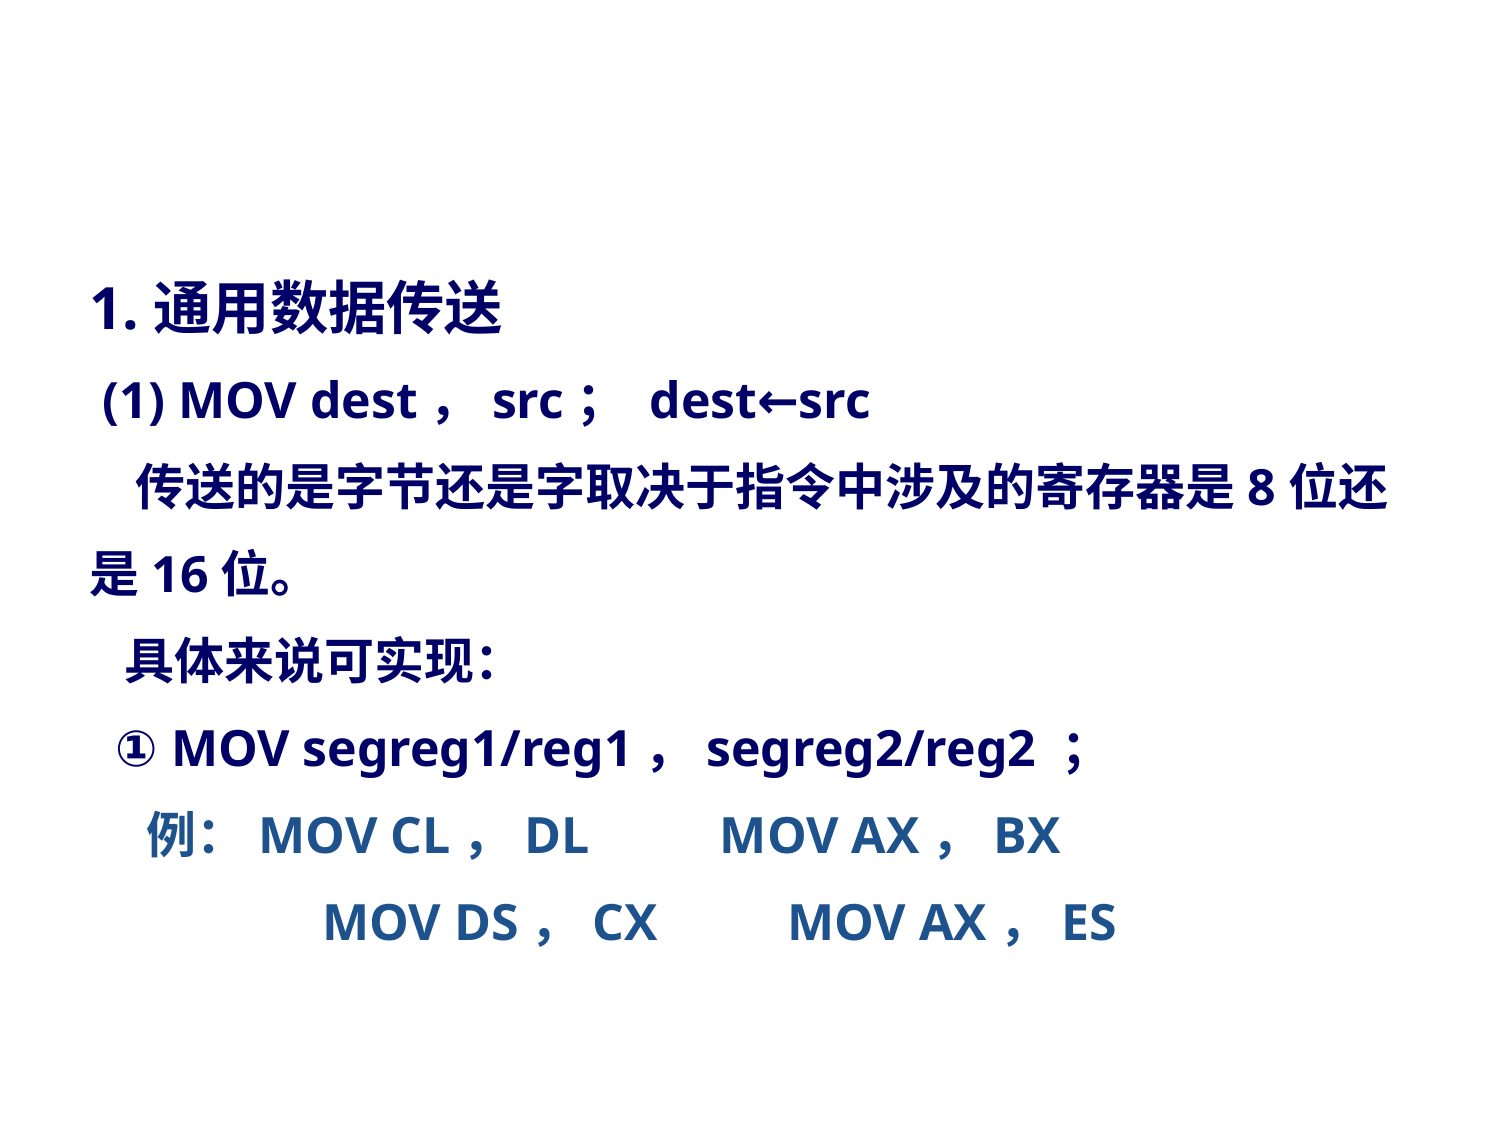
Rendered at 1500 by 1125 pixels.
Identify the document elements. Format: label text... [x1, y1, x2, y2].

list 1.通用数据传送 (1) MOV dest，src； dest←src 传送的是字节还是字取决于指令中涉及的寄存器是8位还 是16位。 具体来说可实现： ① MOV segreg1/reg1，segreg2/reg2 ； 例：MOV CL，DL MOV AX，BX MOV DS，CX MOV AX，ES [74, 249, 1451, 1071]
